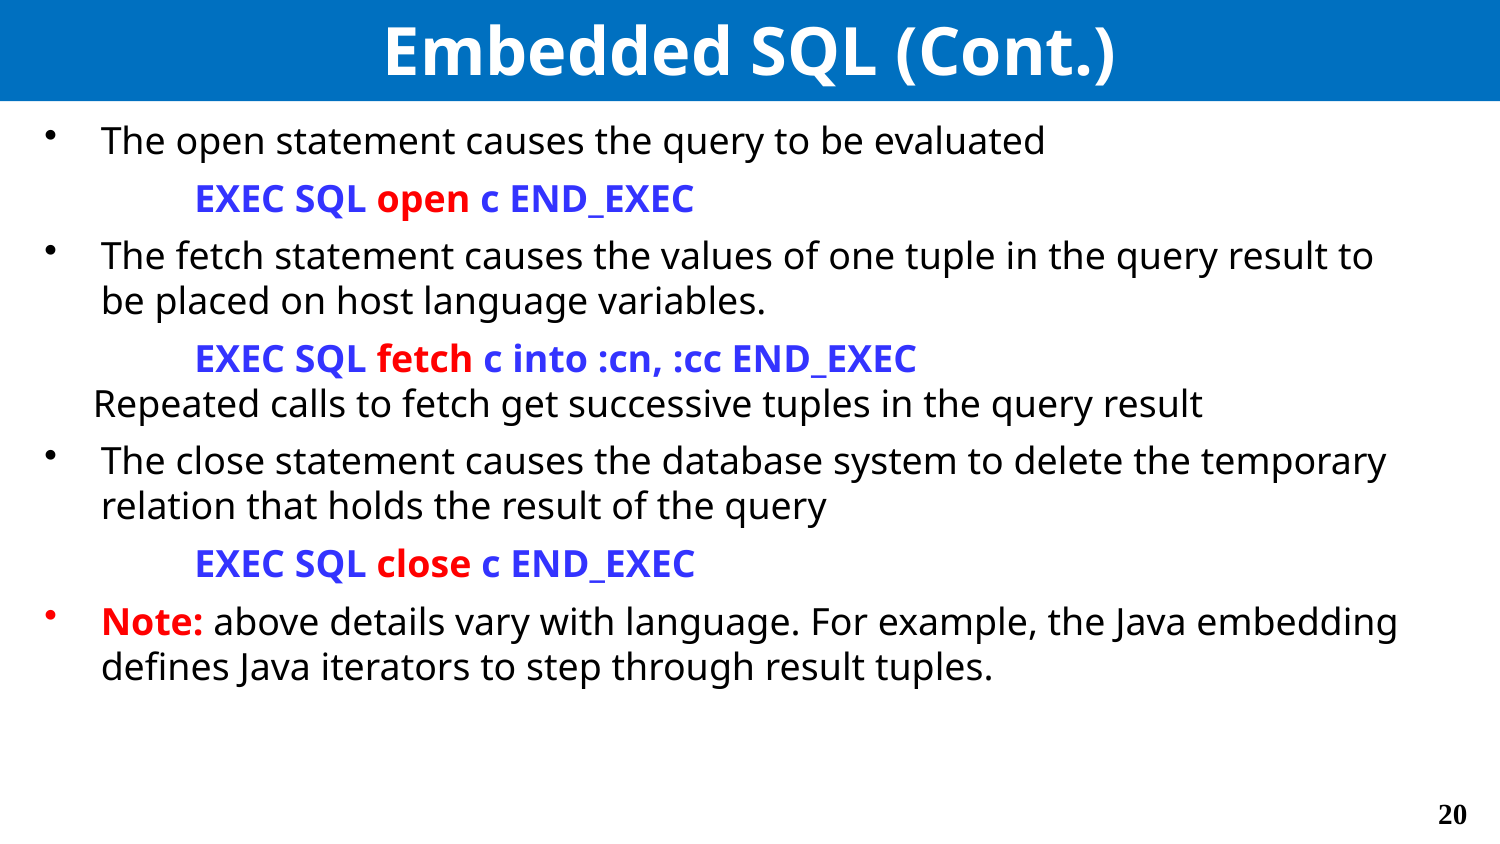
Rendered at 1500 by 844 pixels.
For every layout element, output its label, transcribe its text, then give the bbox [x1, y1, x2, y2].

list The open statement causes the query to be evaluated EXEC SQL open c END_EXEC The fetch statement causes the values of one tuple in the query result to be placed on host language variables. EXEC SQL fetch c into :cn, :cc END_EXEC Repeated calls to fetch get successive tuples in the query result The close statement causes the database system to delete the temporary relation that holds the result of the query EXEC SQL close c END_EXEC Note: above details vary with language. For example, the Java embedding defines Java iterators to step through result tuples. [29, 109, 1436, 800]
title Embedded SQL (Cont.) [0, 0, 1500, 102]
